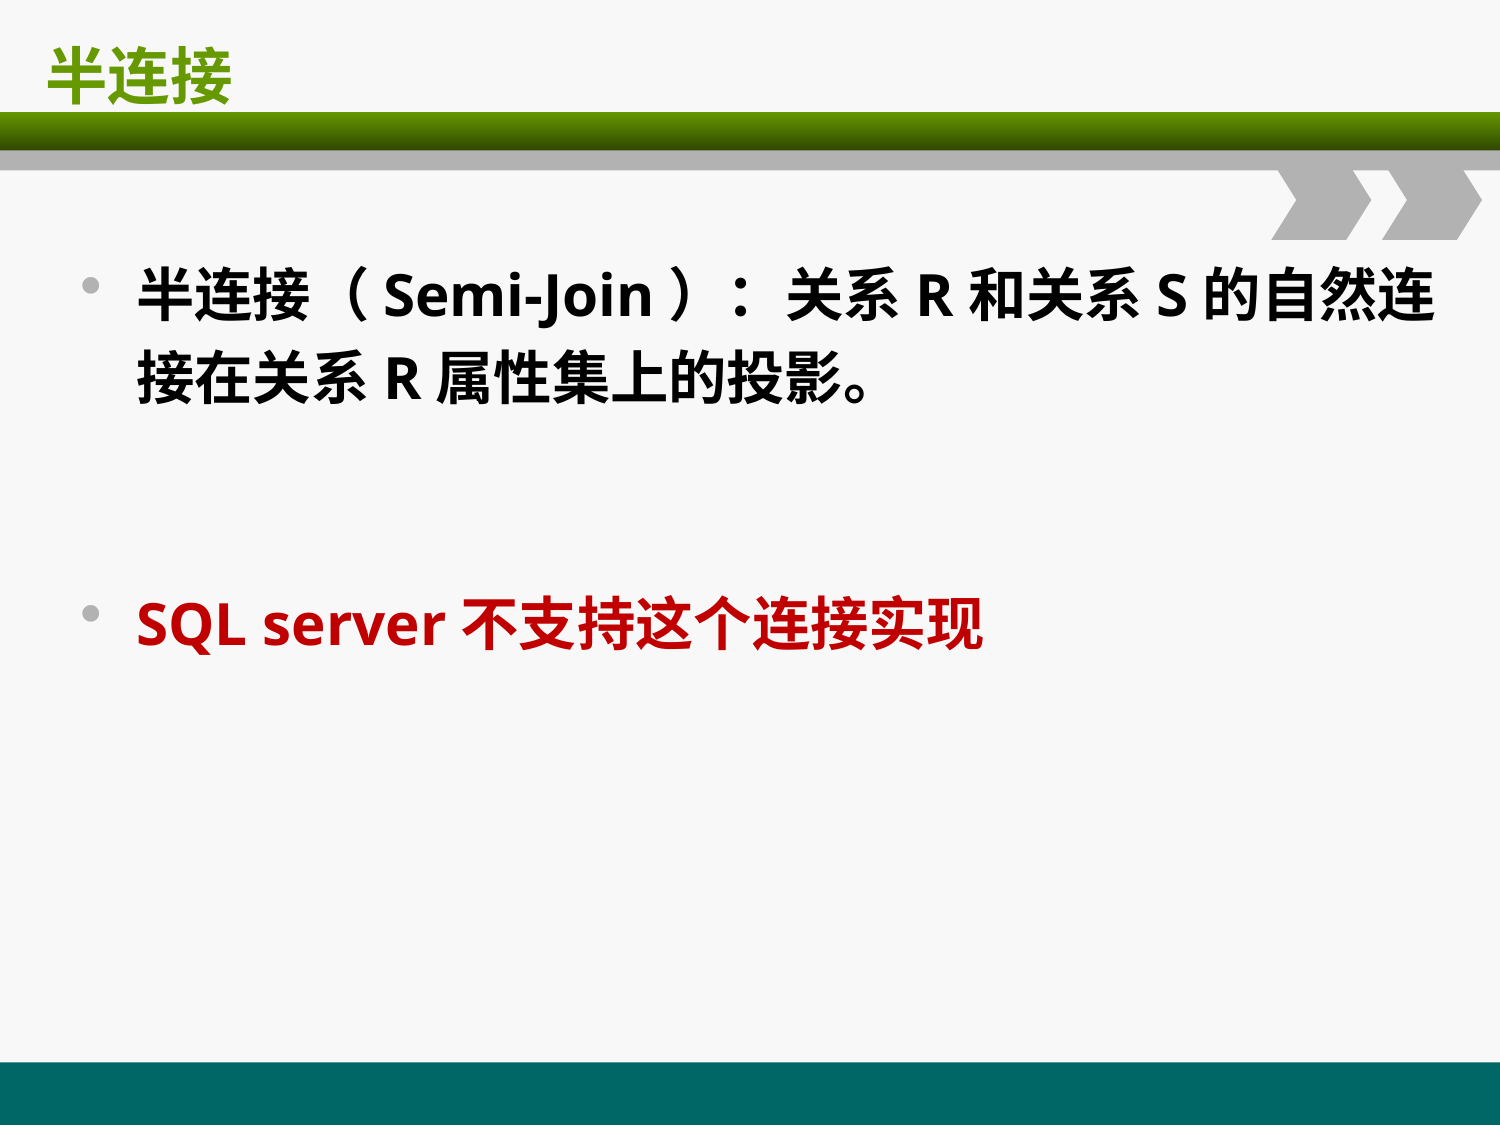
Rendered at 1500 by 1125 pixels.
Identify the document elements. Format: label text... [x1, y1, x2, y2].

title 半连接 [30, 24, 1463, 125]
